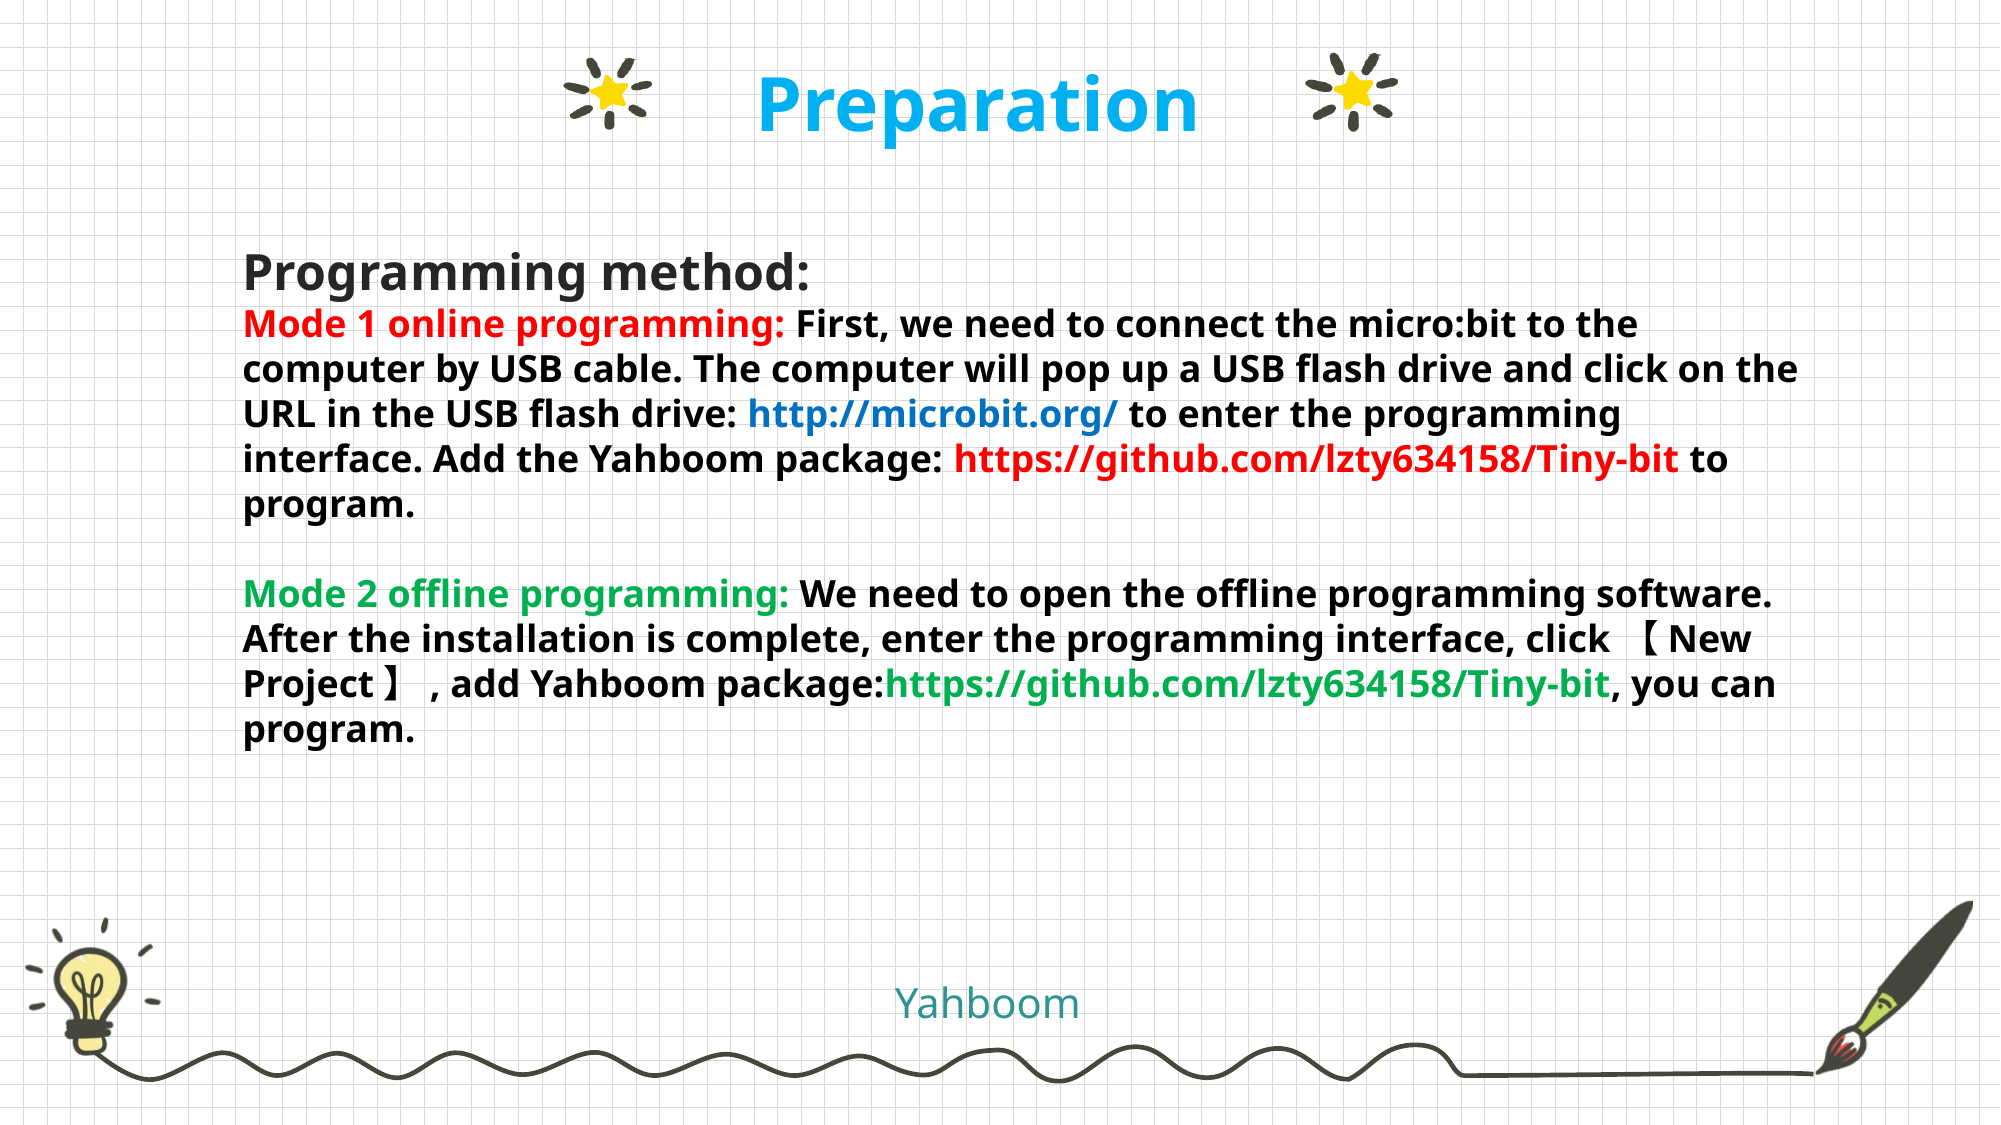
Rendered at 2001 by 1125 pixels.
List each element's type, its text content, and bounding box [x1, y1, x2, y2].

text_box Programming method: Mode 1 online programming: First, we need to connect the micro:bit to the computer by USB cable. The computer will pop up a USB flash drive and click on the URL in the USB flash drive: http://microbit.org/ to enter the programming interface. Add the Yahboom package: https://github.com/lzty634158/Tiny-bit to program. Mode 2 offline programming: We need to open the offline programming software. After the installation is complete, enter the programming interface, click【New Project】, add Yahboom package:https://github.com/lzty634158/Tiny-bit, you can program. [227, 233, 1822, 758]
picture [1816, 894, 1973, 1081]
picture [2, 893, 185, 1073]
text_box Yahboom [880, 969, 1120, 1034]
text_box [563, 57, 652, 130]
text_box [1305, 51, 1398, 132]
text_box Preparation [740, 48, 1216, 154]
